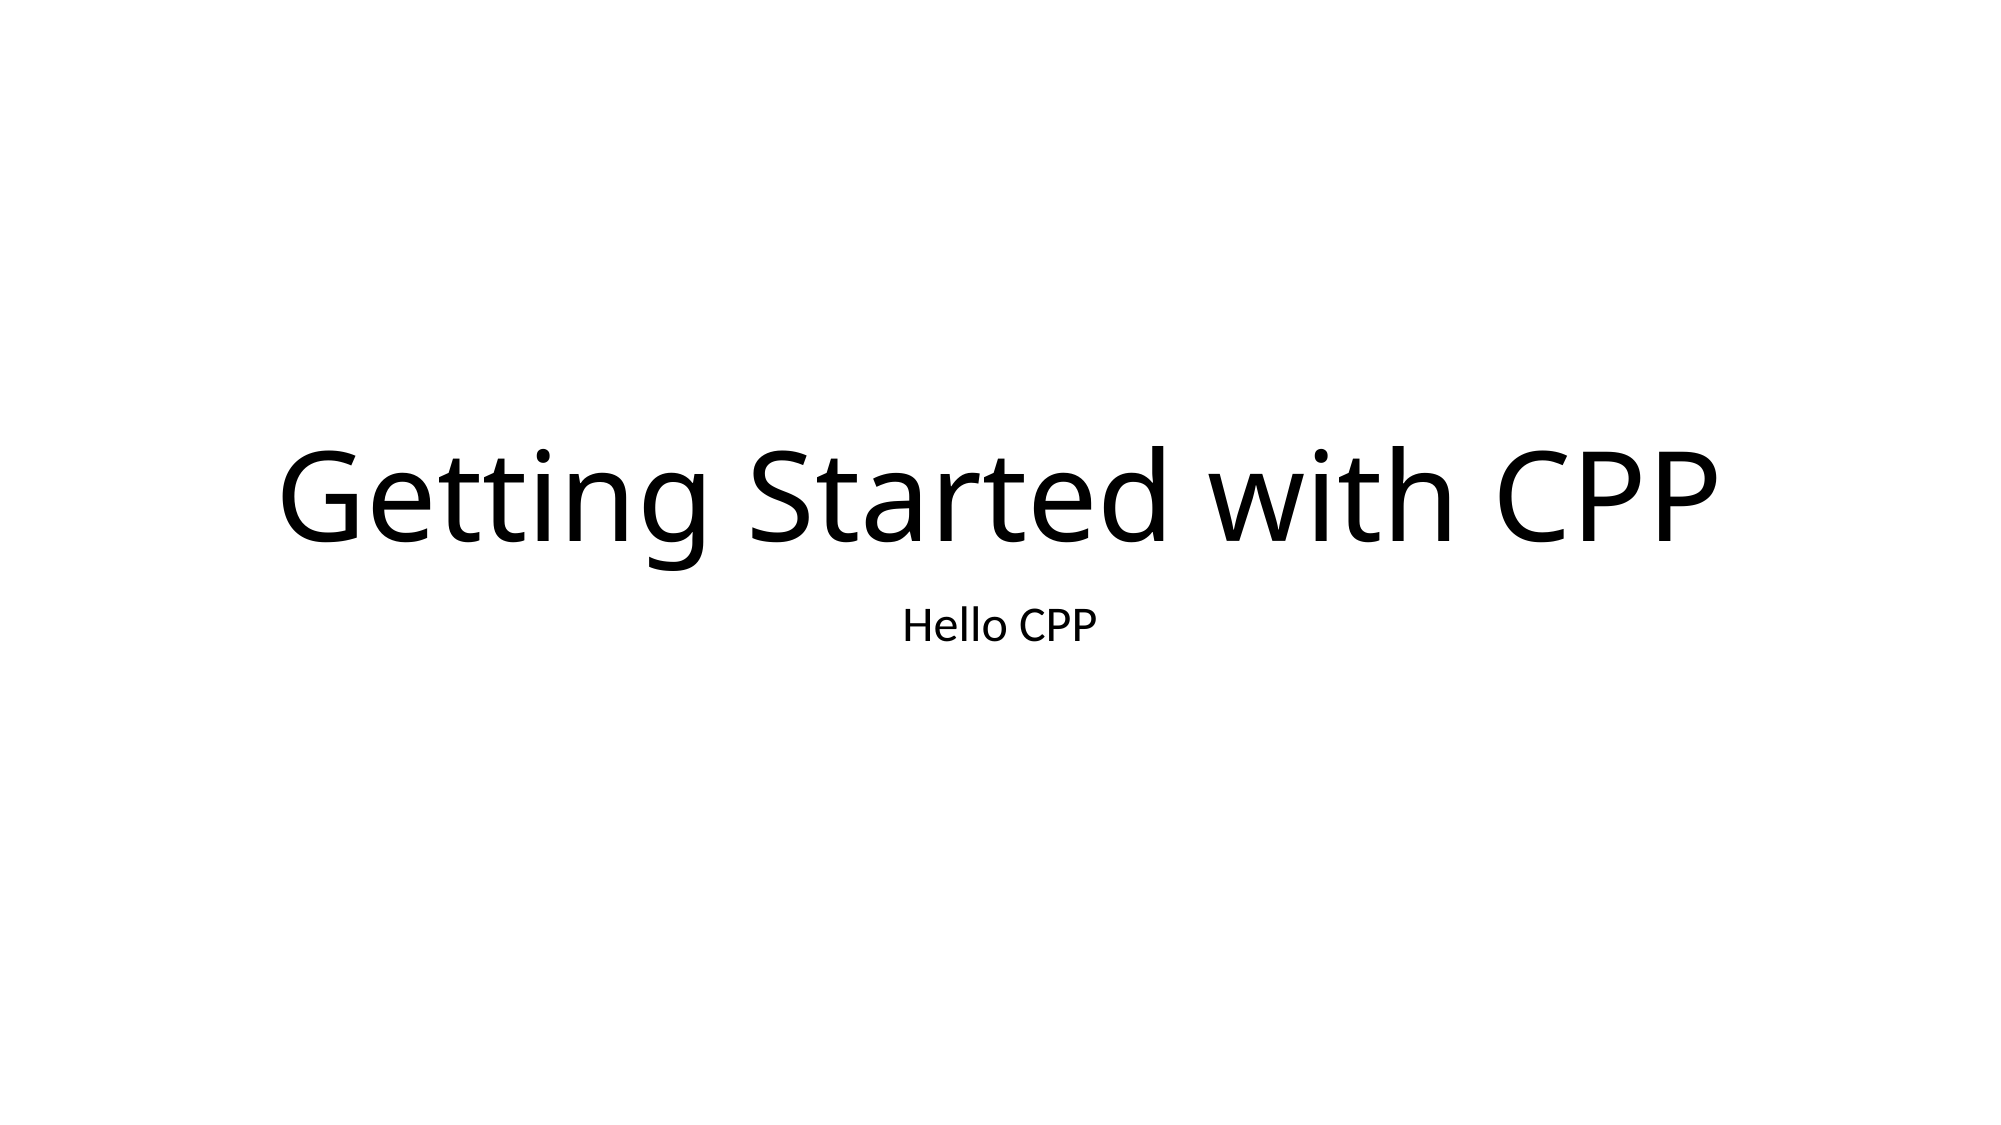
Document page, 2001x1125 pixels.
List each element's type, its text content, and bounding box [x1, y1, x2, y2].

subtitle Hello CPP [249, 590, 1750, 863]
title Getting Started with CPP [249, 184, 1750, 576]
